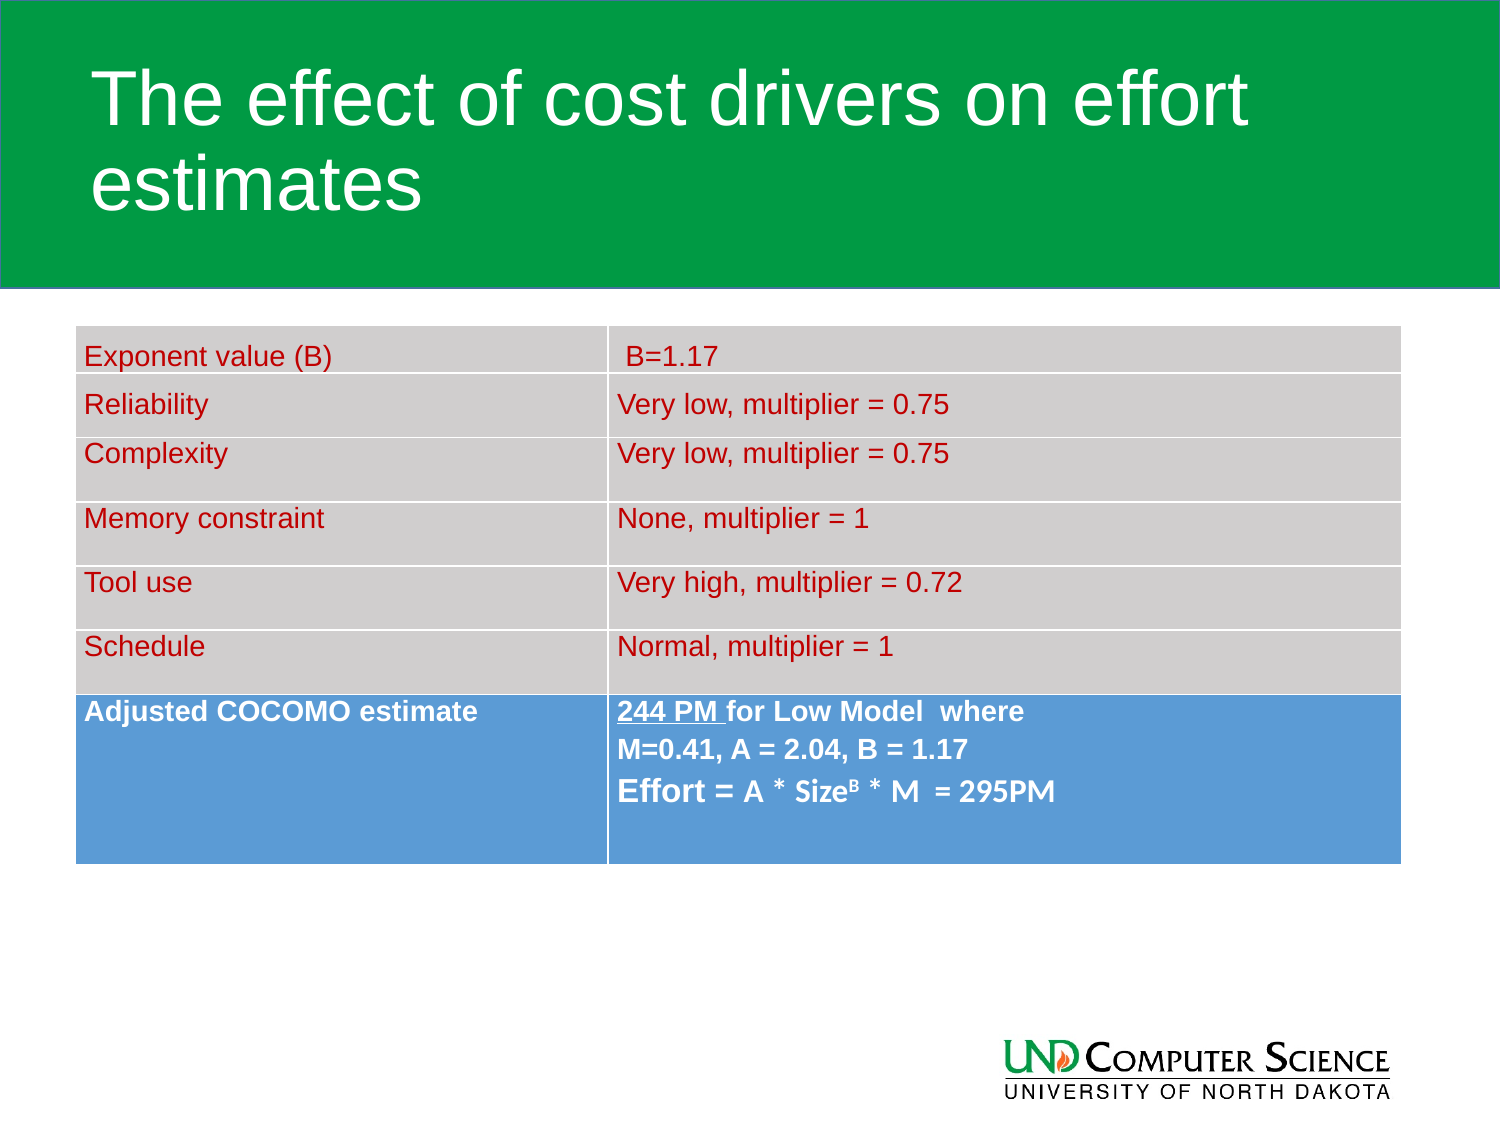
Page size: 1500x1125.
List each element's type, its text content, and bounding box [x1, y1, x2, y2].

table_cell Tool use [76, 567, 607, 629]
table_cell Normal, multiplier = 1 [609, 631, 1401, 694]
picture [999, 1034, 1397, 1104]
table_cell Very low, multiplier = 0.75 [609, 374, 1401, 437]
table_cell Complexity [76, 438, 607, 501]
table_cell Reliability [76, 427, 607, 437]
table_cell Schedule [76, 631, 607, 694]
table_cell Adjusted COCOMO estimate [76, 695, 607, 864]
title The effect of cost drivers on effort estimates [75, 50, 1475, 235]
table_cell None, multiplier = 1 [609, 503, 1401, 565]
table_cell Memory constraint [76, 503, 607, 565]
table_cell 244 PM for Low Model where M=0.41, A = 2.04, B = 1.17 Effort = A * SizeB * M = 295PM [609, 695, 1401, 864]
text_box Effort = A * SizeB * M where B= 1.17, A = 2.04, M = 0.41, Size=128K [0, 186, 729, 427]
table_cell Very high, multiplier = 0.72 [609, 567, 1401, 629]
table_header B=1.17 [729, 326, 1401, 372]
table_cell Very low, multiplier = 0.75 [609, 438, 1401, 501]
